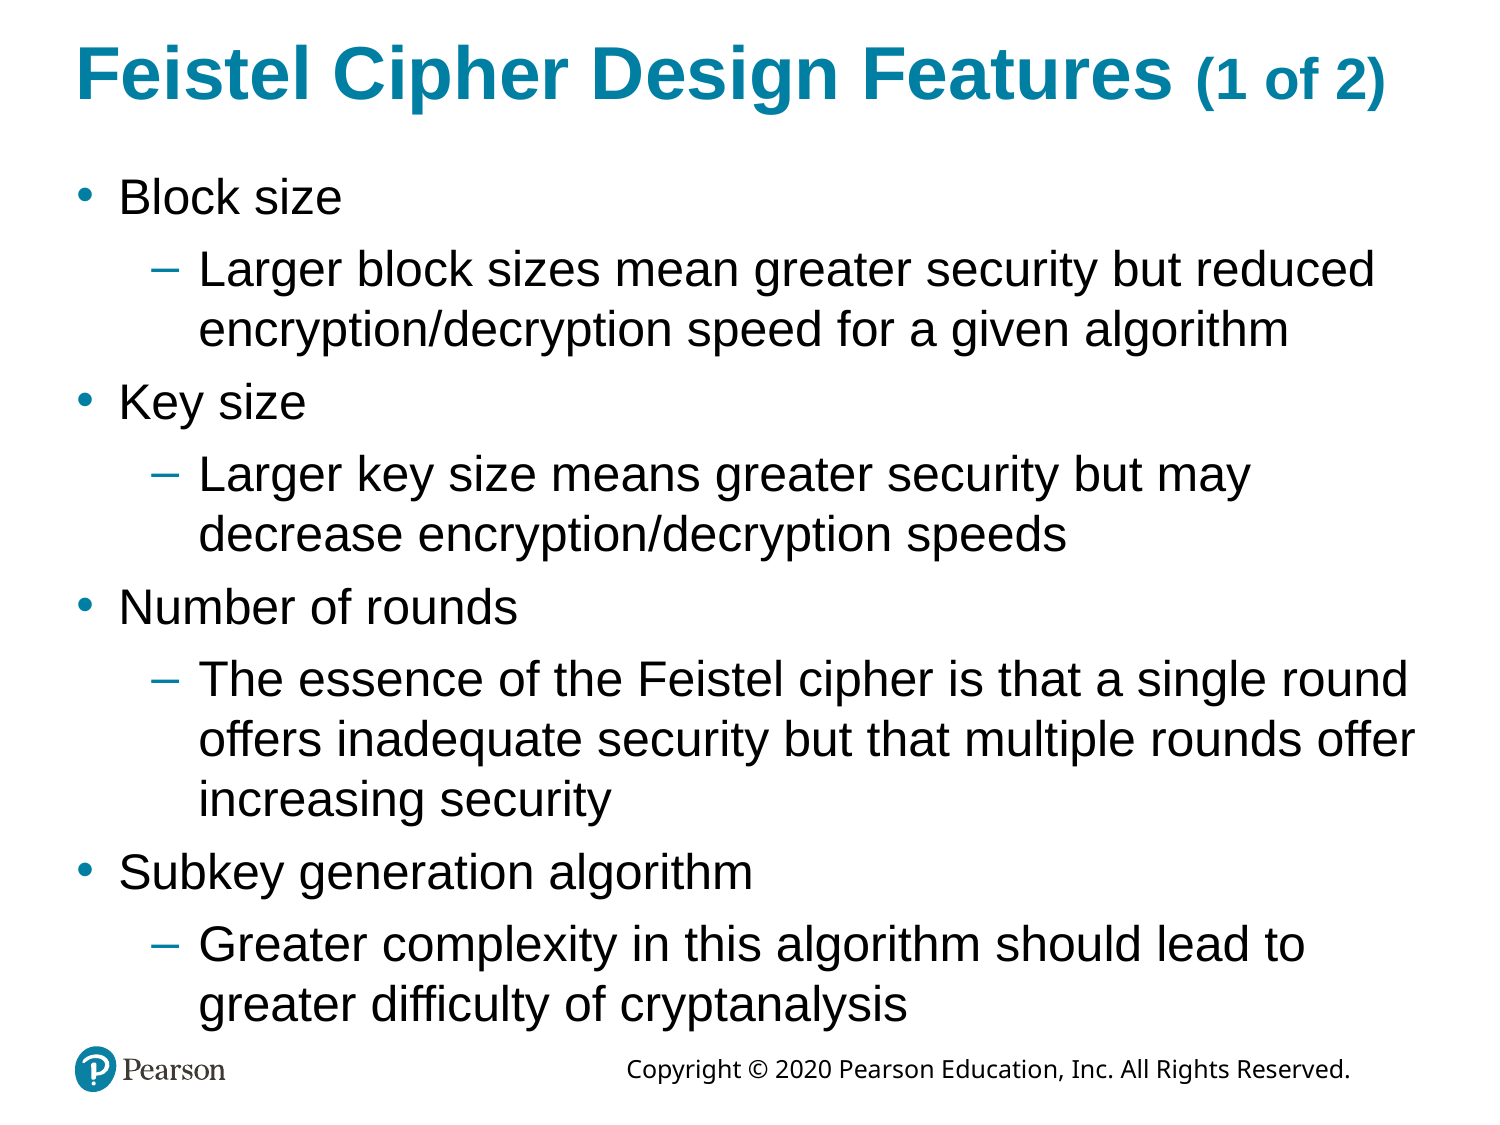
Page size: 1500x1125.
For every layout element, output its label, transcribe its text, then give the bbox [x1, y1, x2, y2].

title Feistel Cipher Design Features (1 of 2) [75, 0, 1425, 115]
list Block size Larger block sizes mean greater security but reduced encryption/decryption speed for a given algorithm Key size Larger key size means greater security but may decrease encryption/decryption speeds Number of rounds The essence of the Feistel cipher is that a single round offers inadequate security but that multiple rounds offer increasing security Subkey generation algorithm Greater complexity in this algorithm should lead to greater difficulty of cryptanalysis [76, 164, 1427, 1037]
